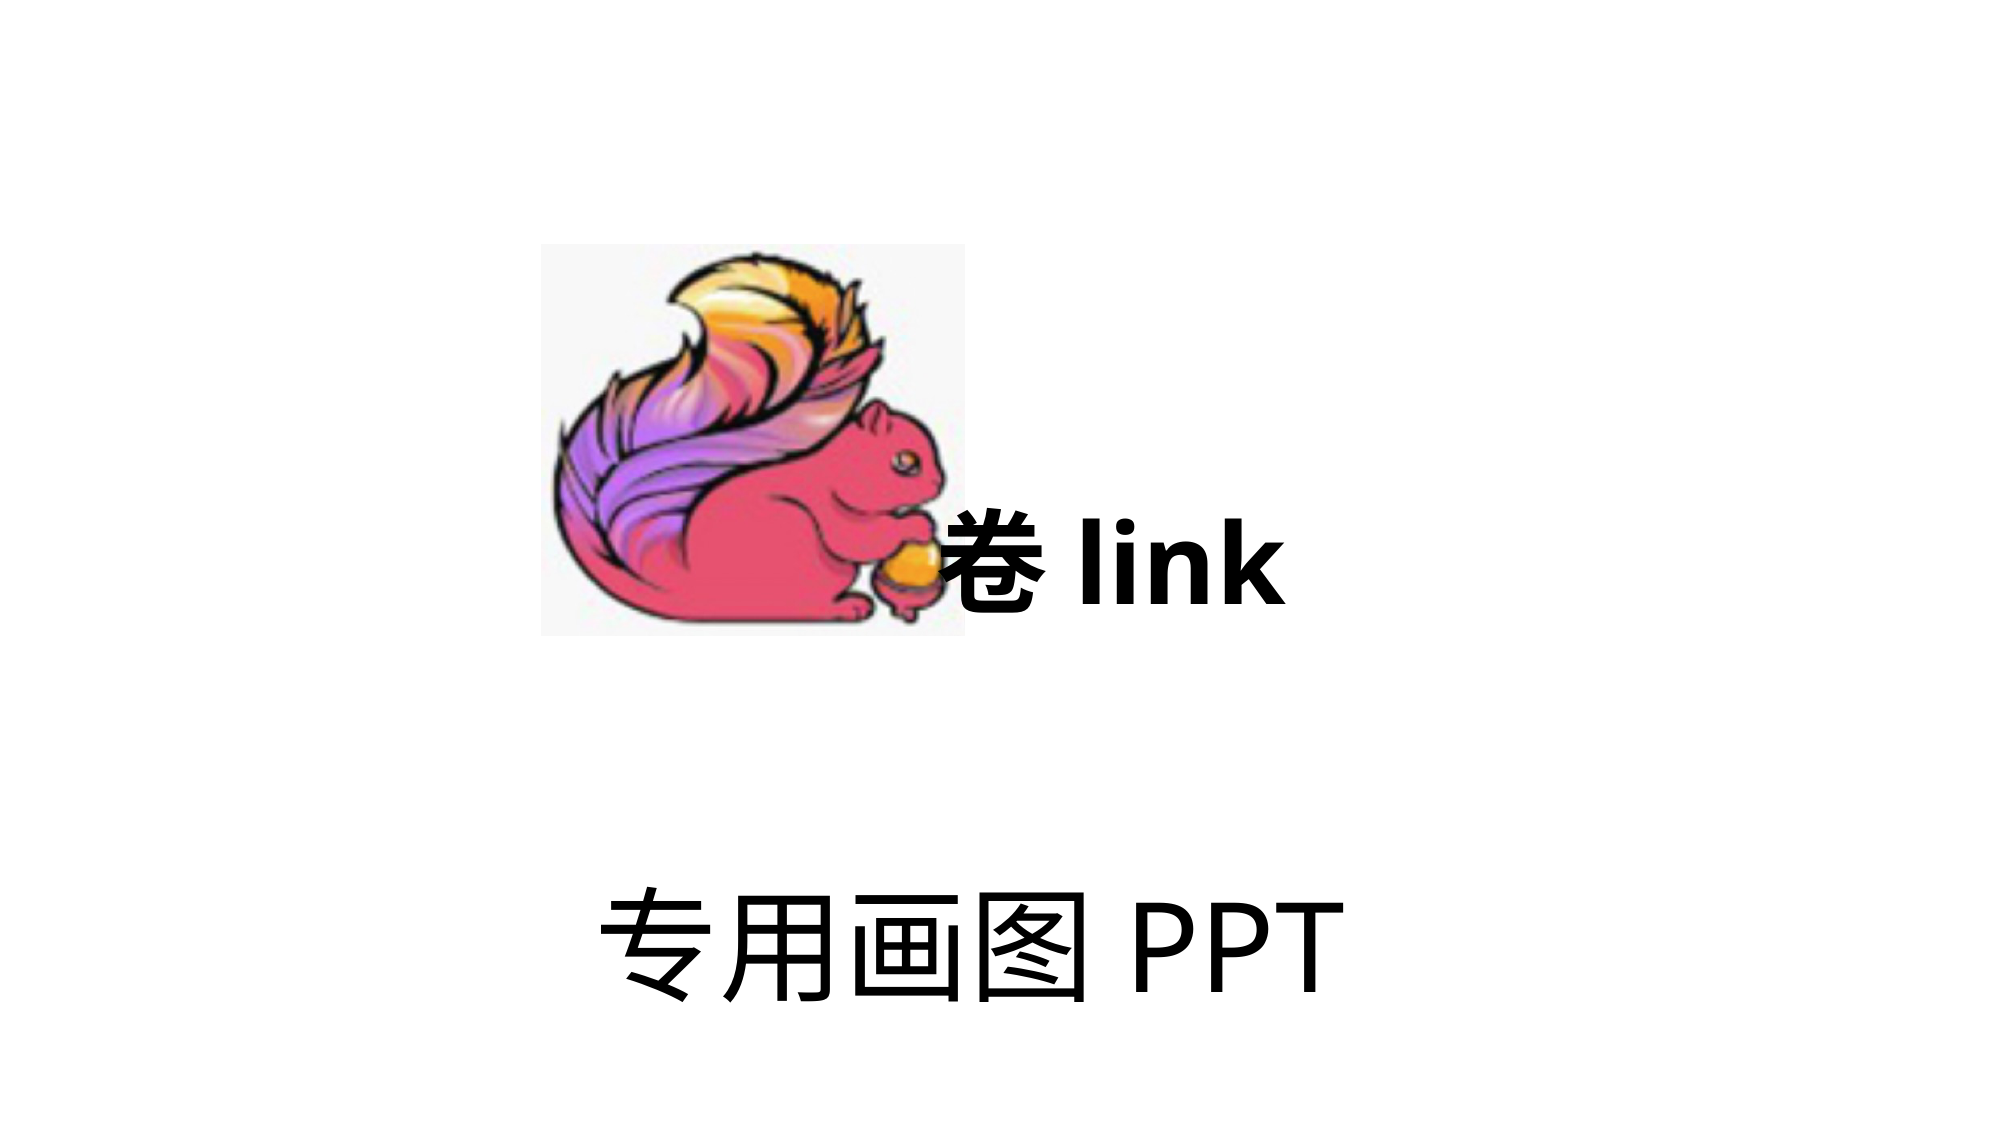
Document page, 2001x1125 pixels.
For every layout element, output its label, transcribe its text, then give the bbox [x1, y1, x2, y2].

title 专用画图PPT [219, 635, 1720, 1028]
text_box 卷link [965, 484, 1302, 634]
picture [540, 244, 965, 636]
